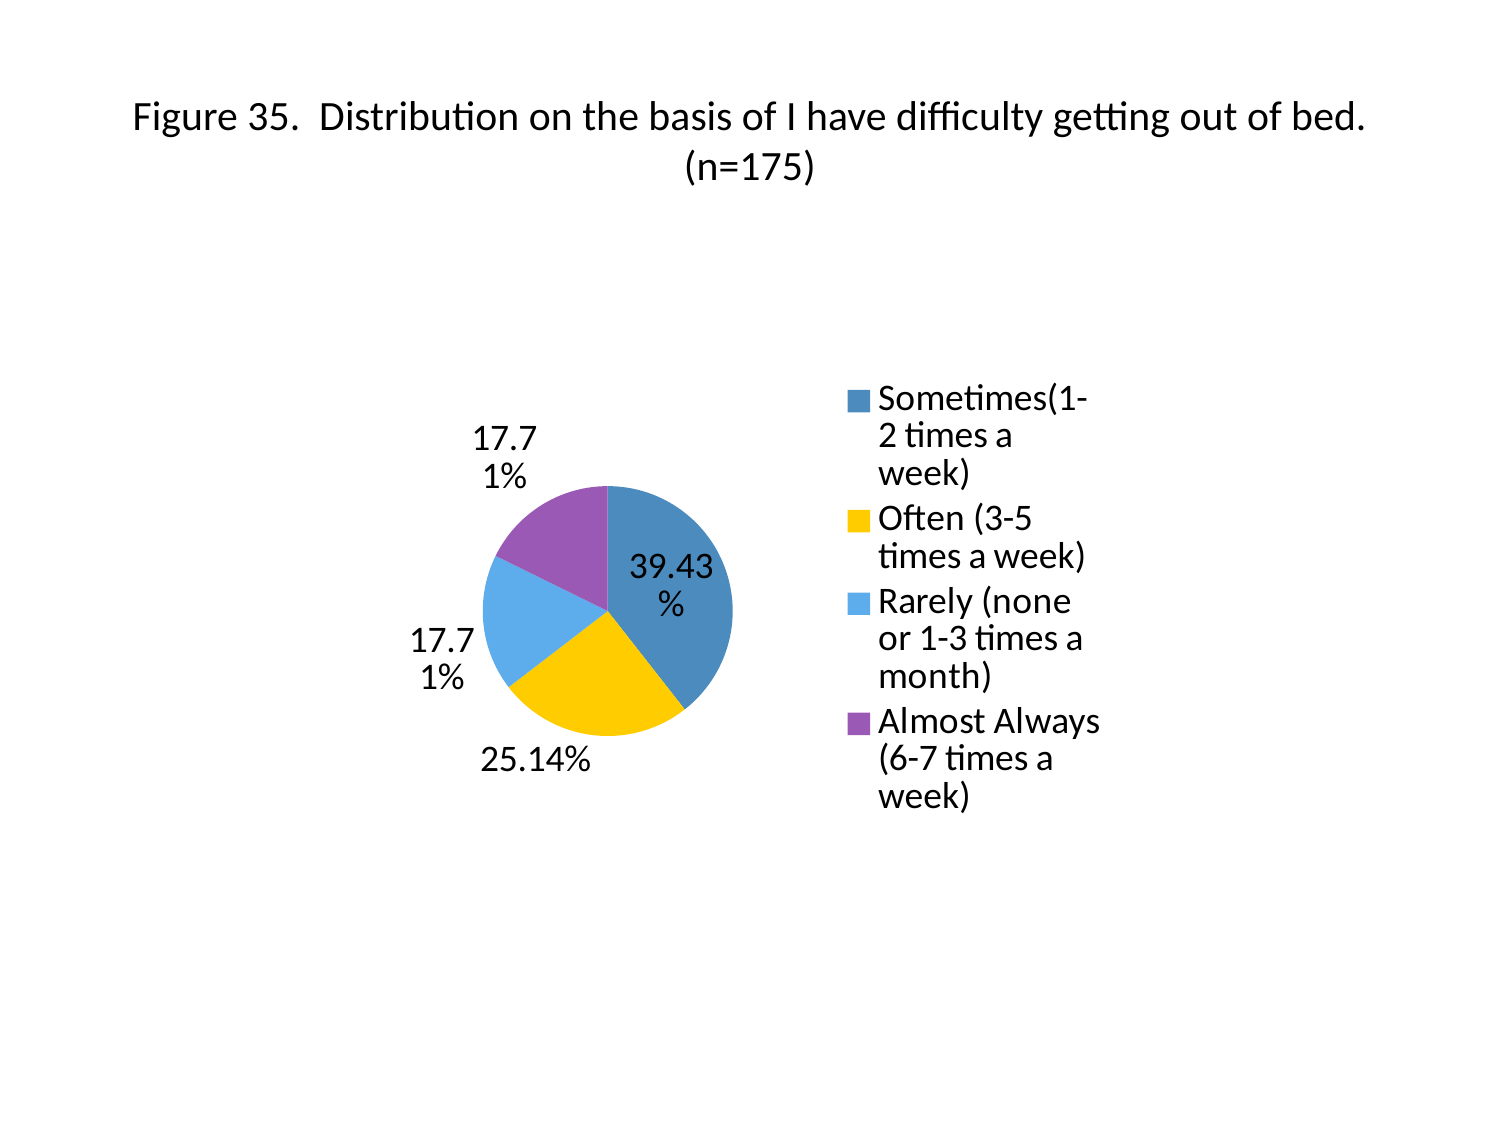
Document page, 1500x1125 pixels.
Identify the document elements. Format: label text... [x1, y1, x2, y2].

chart [374, 299, 1126, 901]
title Figure 35. Distribution on the basis of I have difficulty getting out of bed. (n=175) [75, 45, 1425, 233]
